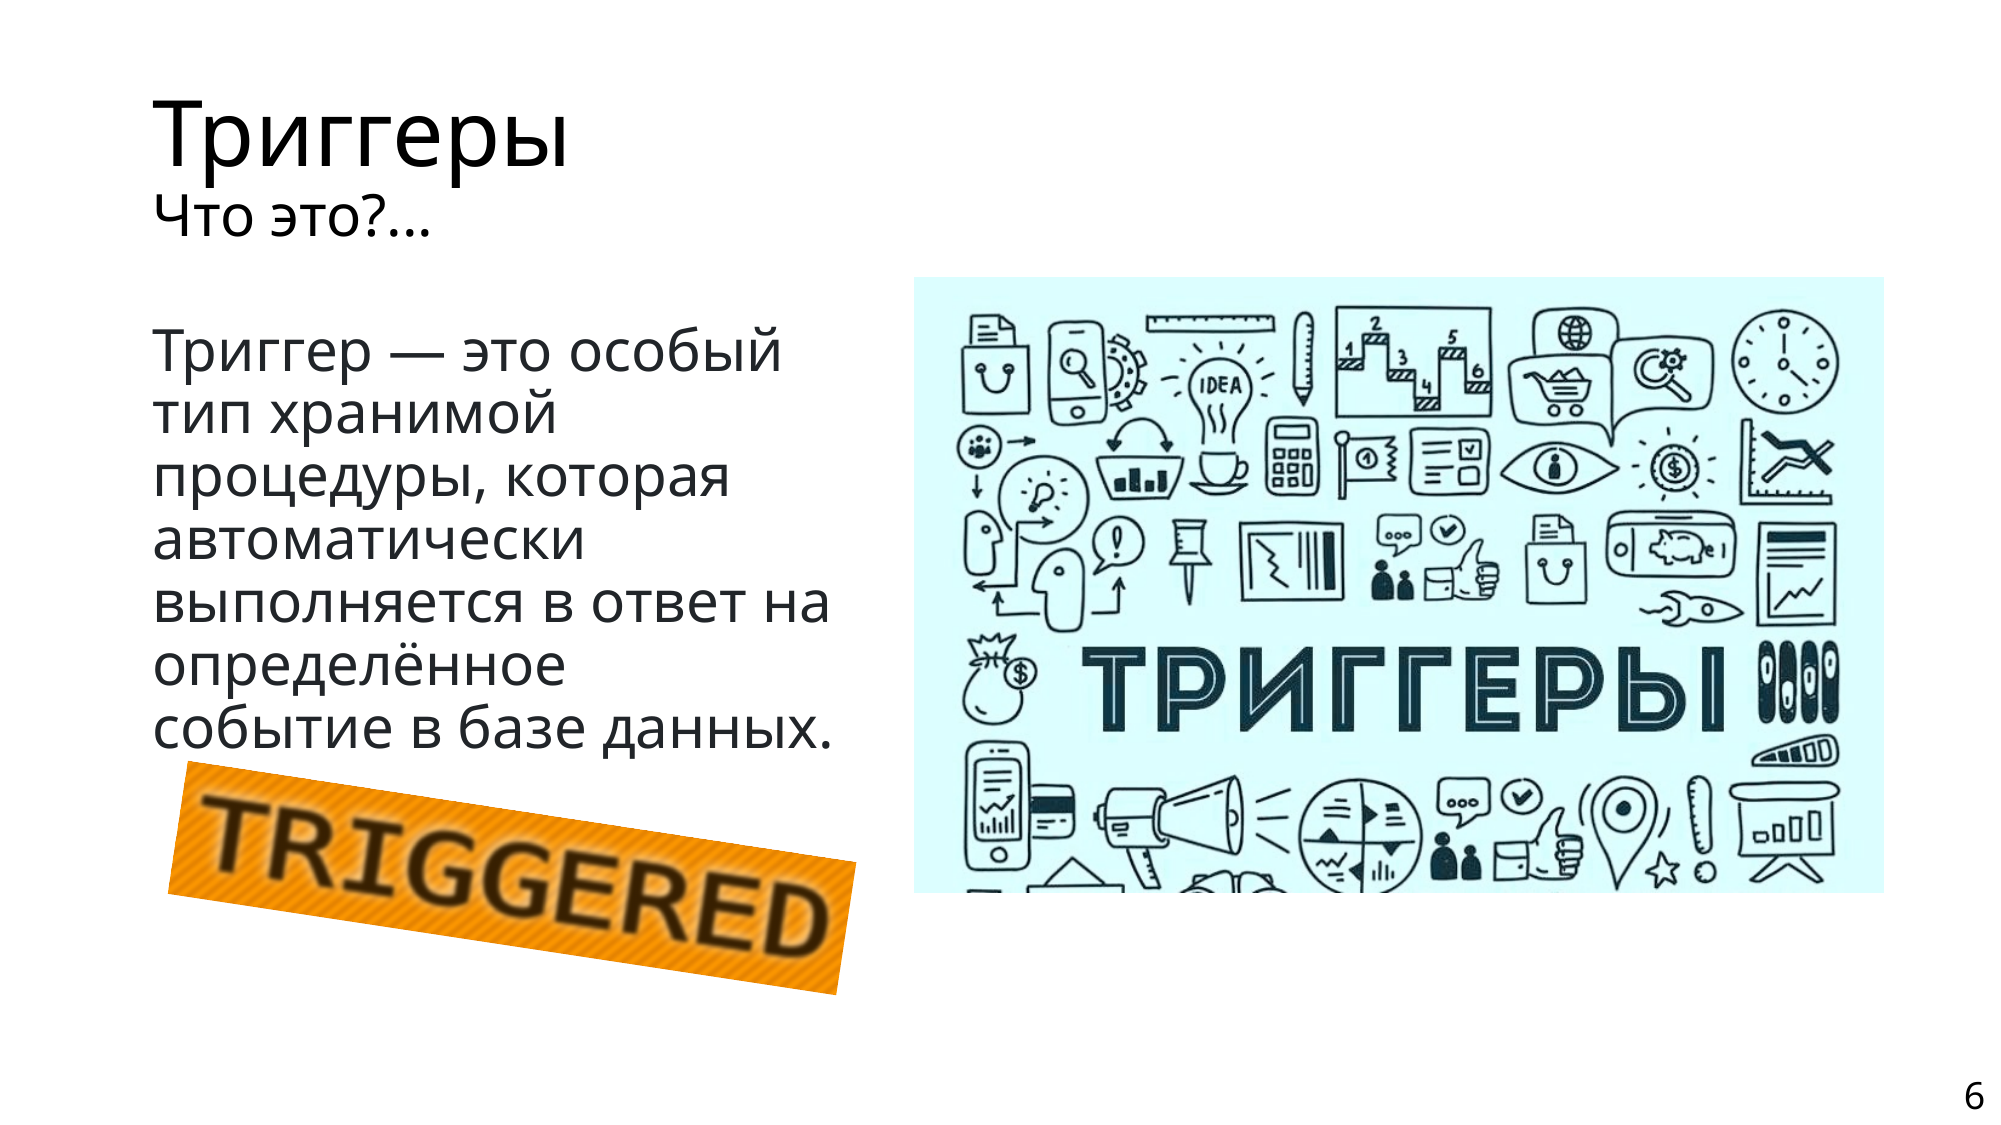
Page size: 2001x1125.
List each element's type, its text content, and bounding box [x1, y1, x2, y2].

list Триггер — это особый тип хранимой процедуры, которая автоматически выполняется в ответ на определённое событие в базе данных. [137, 313, 887, 977]
text_box 6 [1949, 1064, 2000, 1125]
picture [168, 761, 857, 996]
picture [914, 276, 1885, 893]
title Триггеры Что это?... [137, 59, 1863, 278]
